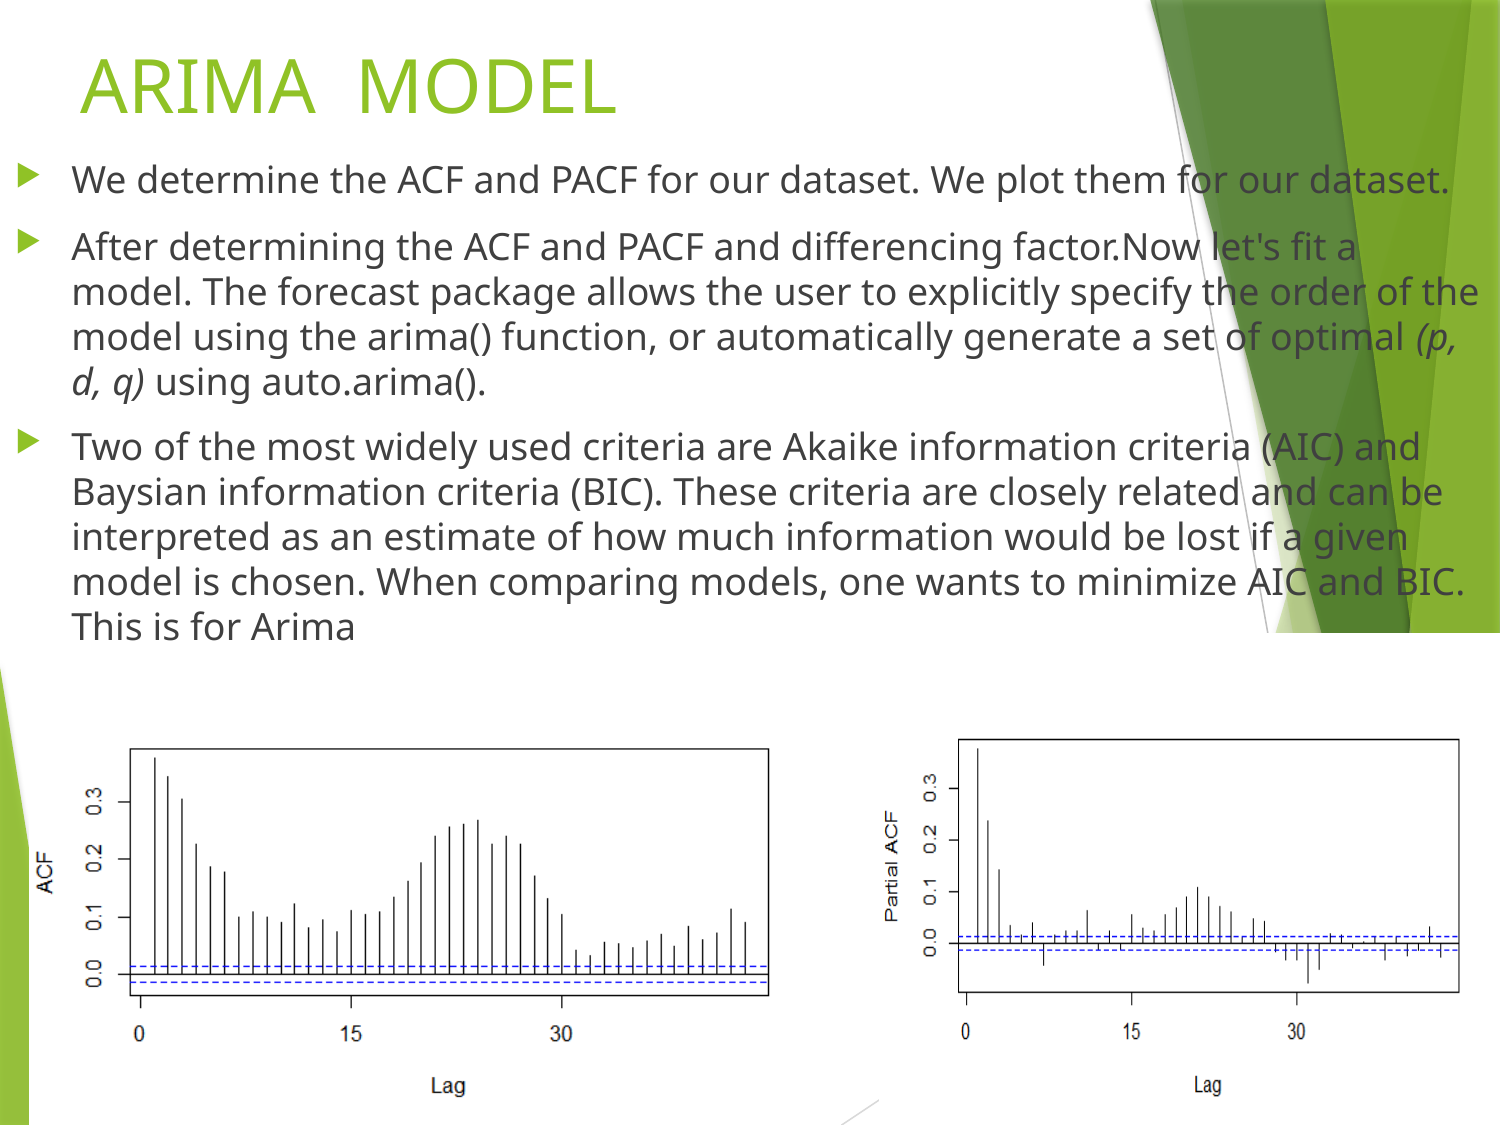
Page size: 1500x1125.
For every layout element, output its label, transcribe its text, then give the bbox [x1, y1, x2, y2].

picture [879, 632, 1500, 1125]
picture [28, 644, 822, 1125]
list We determine the ACF and PACF for our dataset. We plot them for our dataset. After determining the ACF and PACF and differencing factor.Now let's fit a model. The forecast package allows the user to explicitly specify the order of the model using the arima() function, or automatically generate a set of optimal (p, d, q) using auto.arima(). Two of the most widely used criteria are Akaike information criteria (AIC) and Baysian information criteria (BIC). These criteria are closely related and can be interpreted as an estimate of how much information would be lost if a given model is chosen. When comparing models, one wants to minimize AIC and BIC. This is for Arima [0, 149, 1500, 1125]
title ARIMA MODEL [0, 30, 1235, 149]
